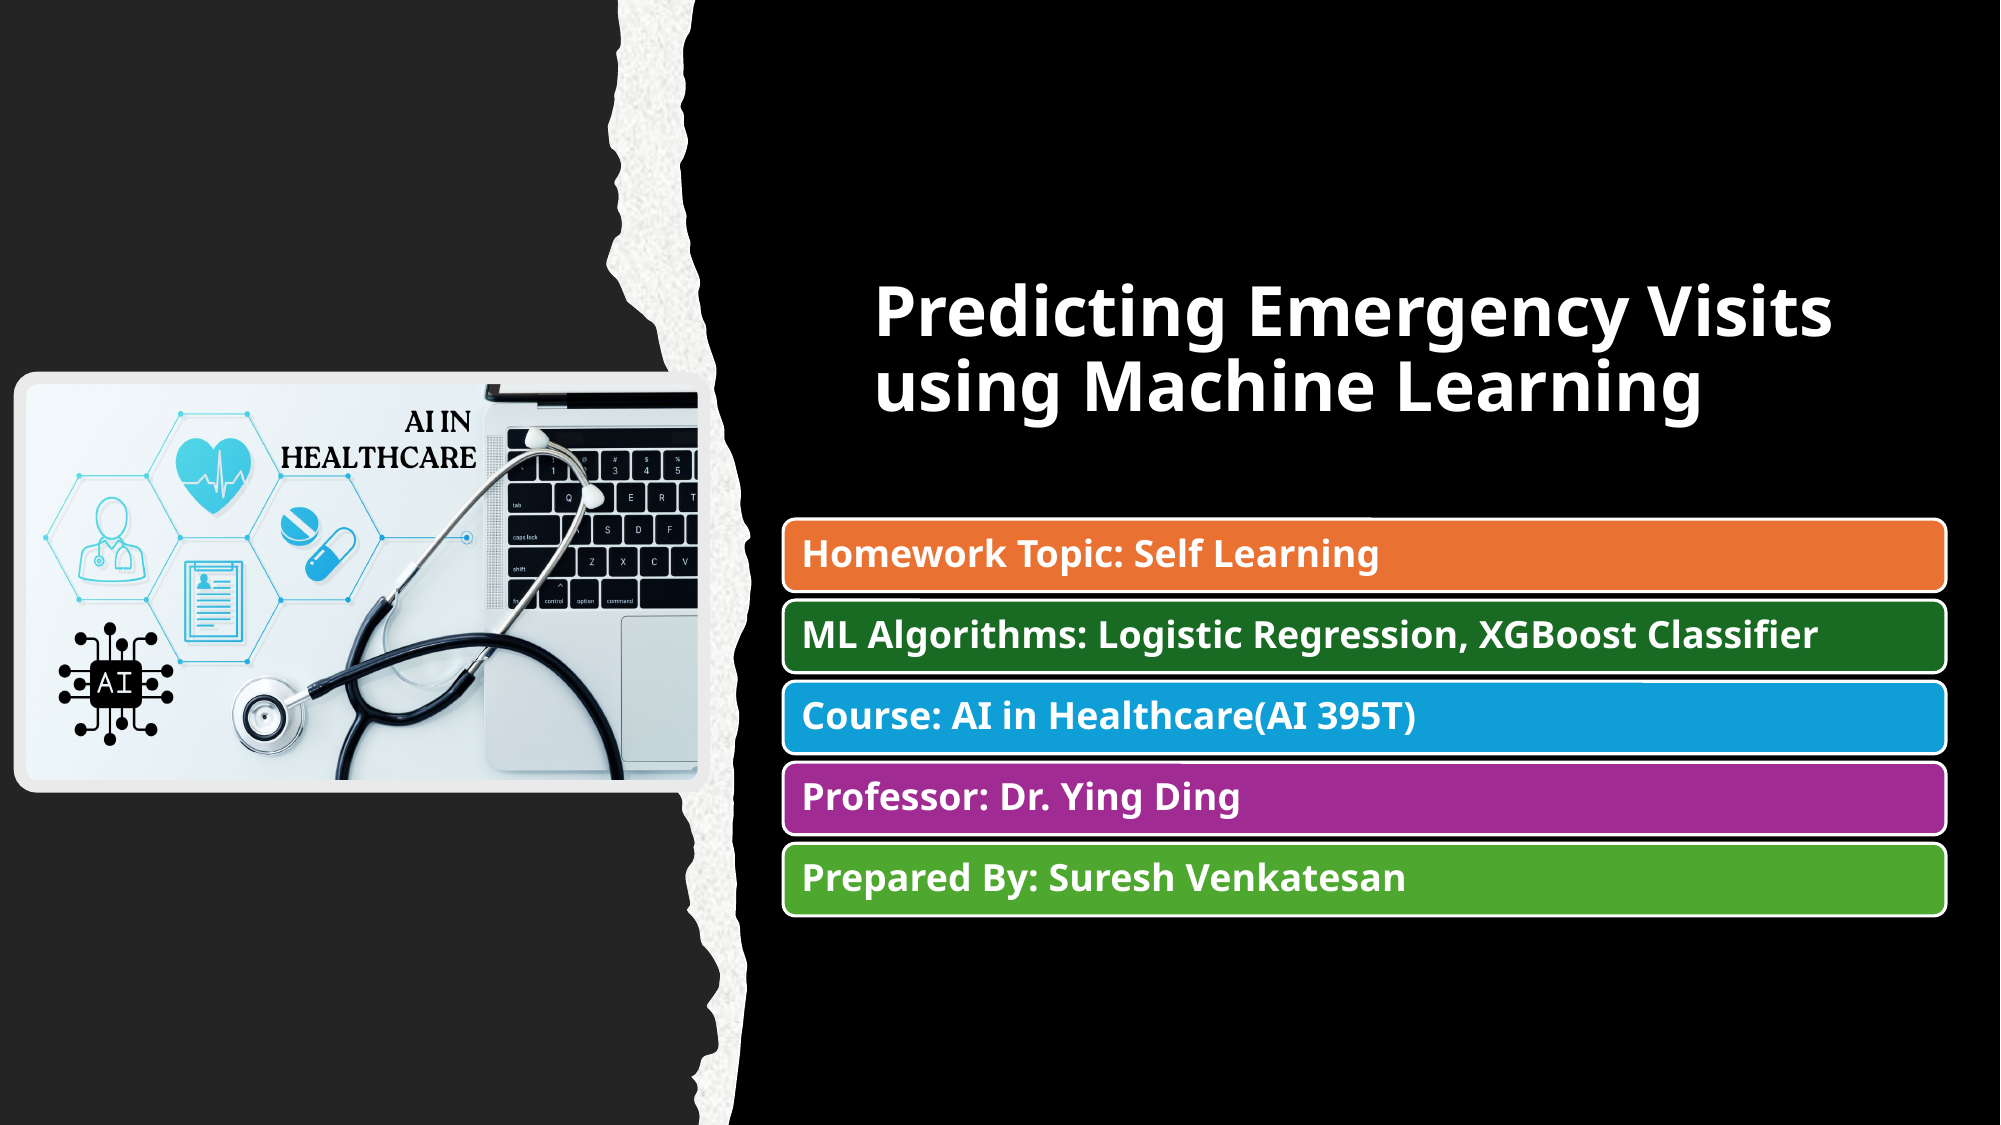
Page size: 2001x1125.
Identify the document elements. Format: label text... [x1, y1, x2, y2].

text_box [752, 0, 2000, 1125]
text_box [0, 0, 752, 1125]
picture [19, 377, 705, 787]
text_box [782, 515, 1947, 920]
text_box Predicting Emergency Visits using Machine Learning [858, 269, 1866, 487]
